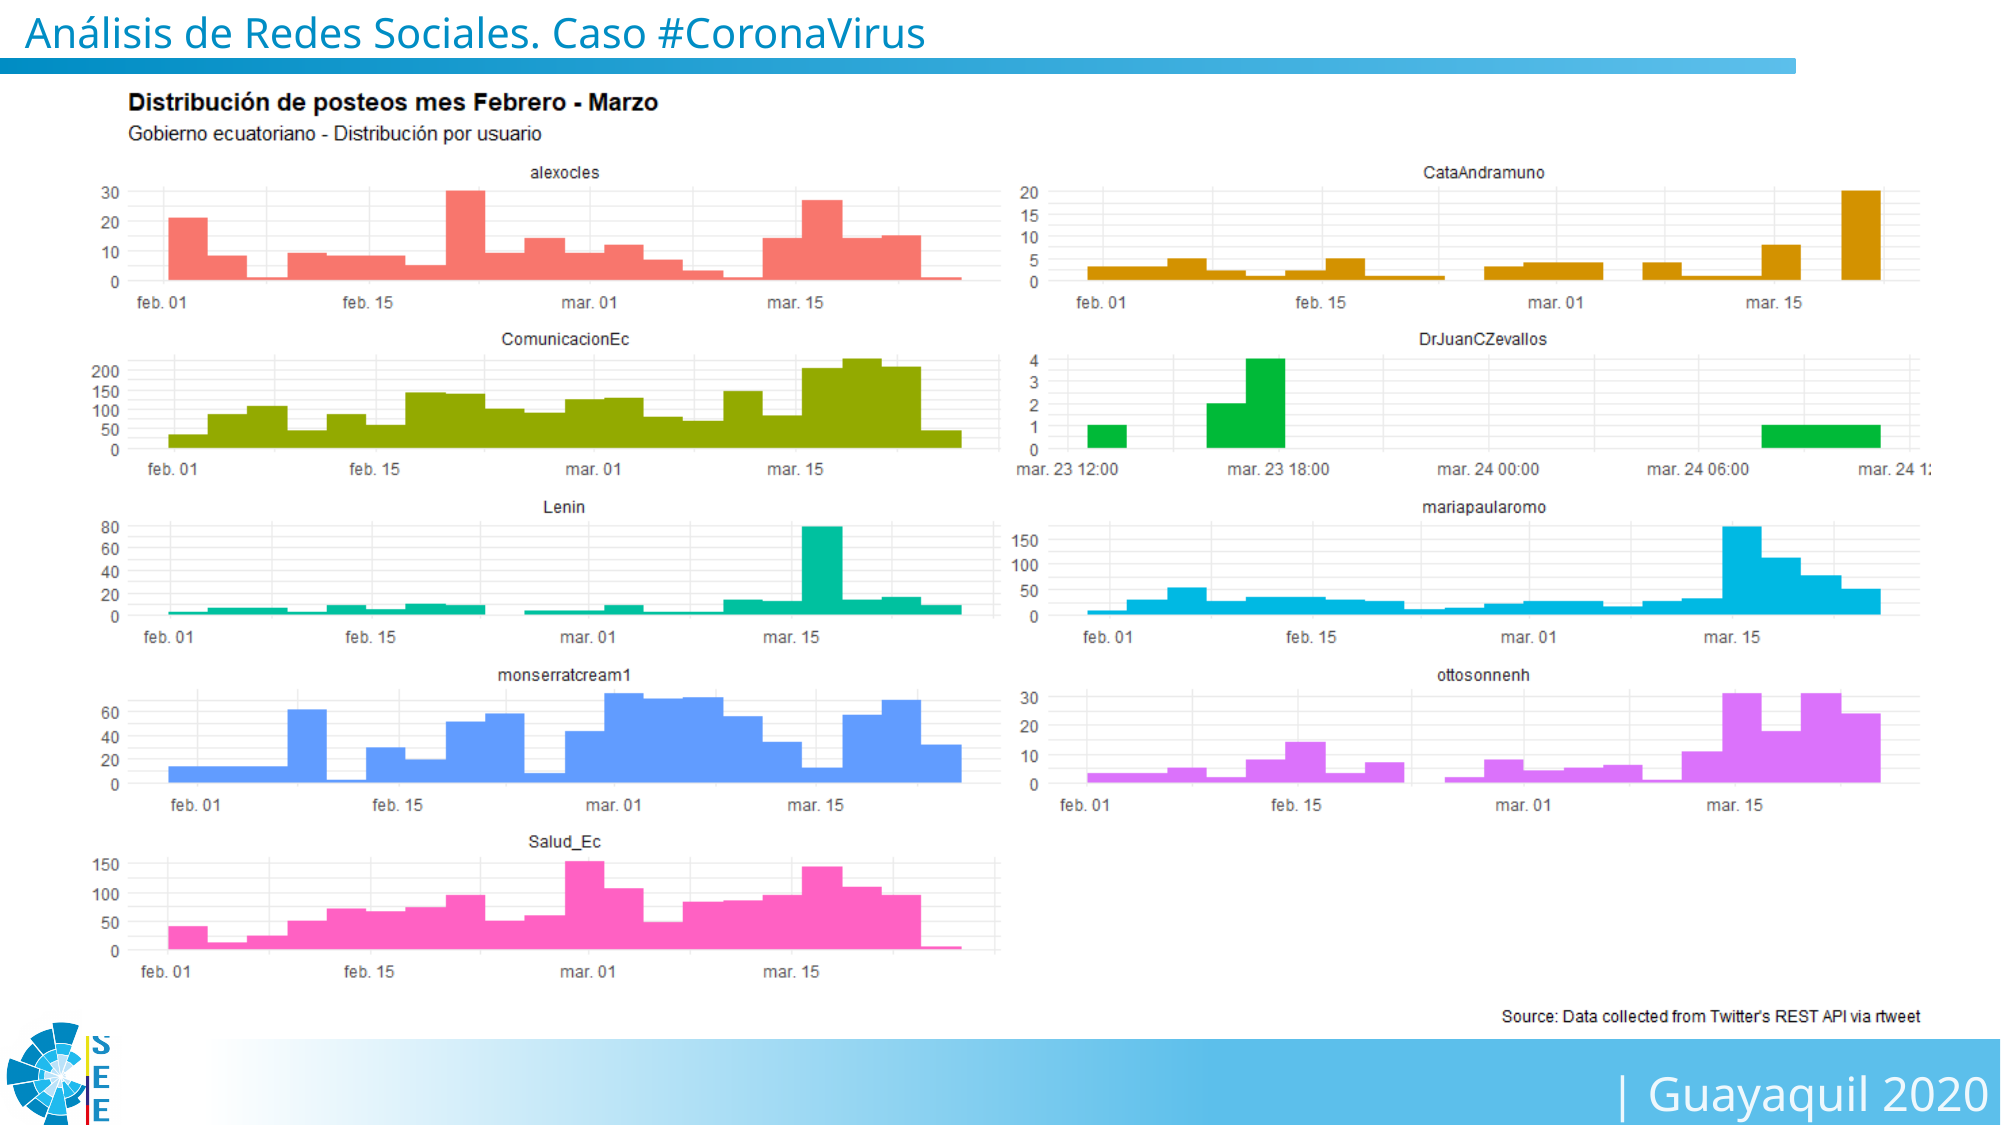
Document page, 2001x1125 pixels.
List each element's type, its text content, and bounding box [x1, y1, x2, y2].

picture [1, 81, 1931, 1125]
text_box [0, 58, 1796, 75]
text_box | Guayaquil 2020 [591, 1062, 2000, 1125]
text_box Análisis de Redes Sociales. Caso #CoronaVirus [9, 6, 1990, 66]
text_box [204, 1038, 2000, 1125]
